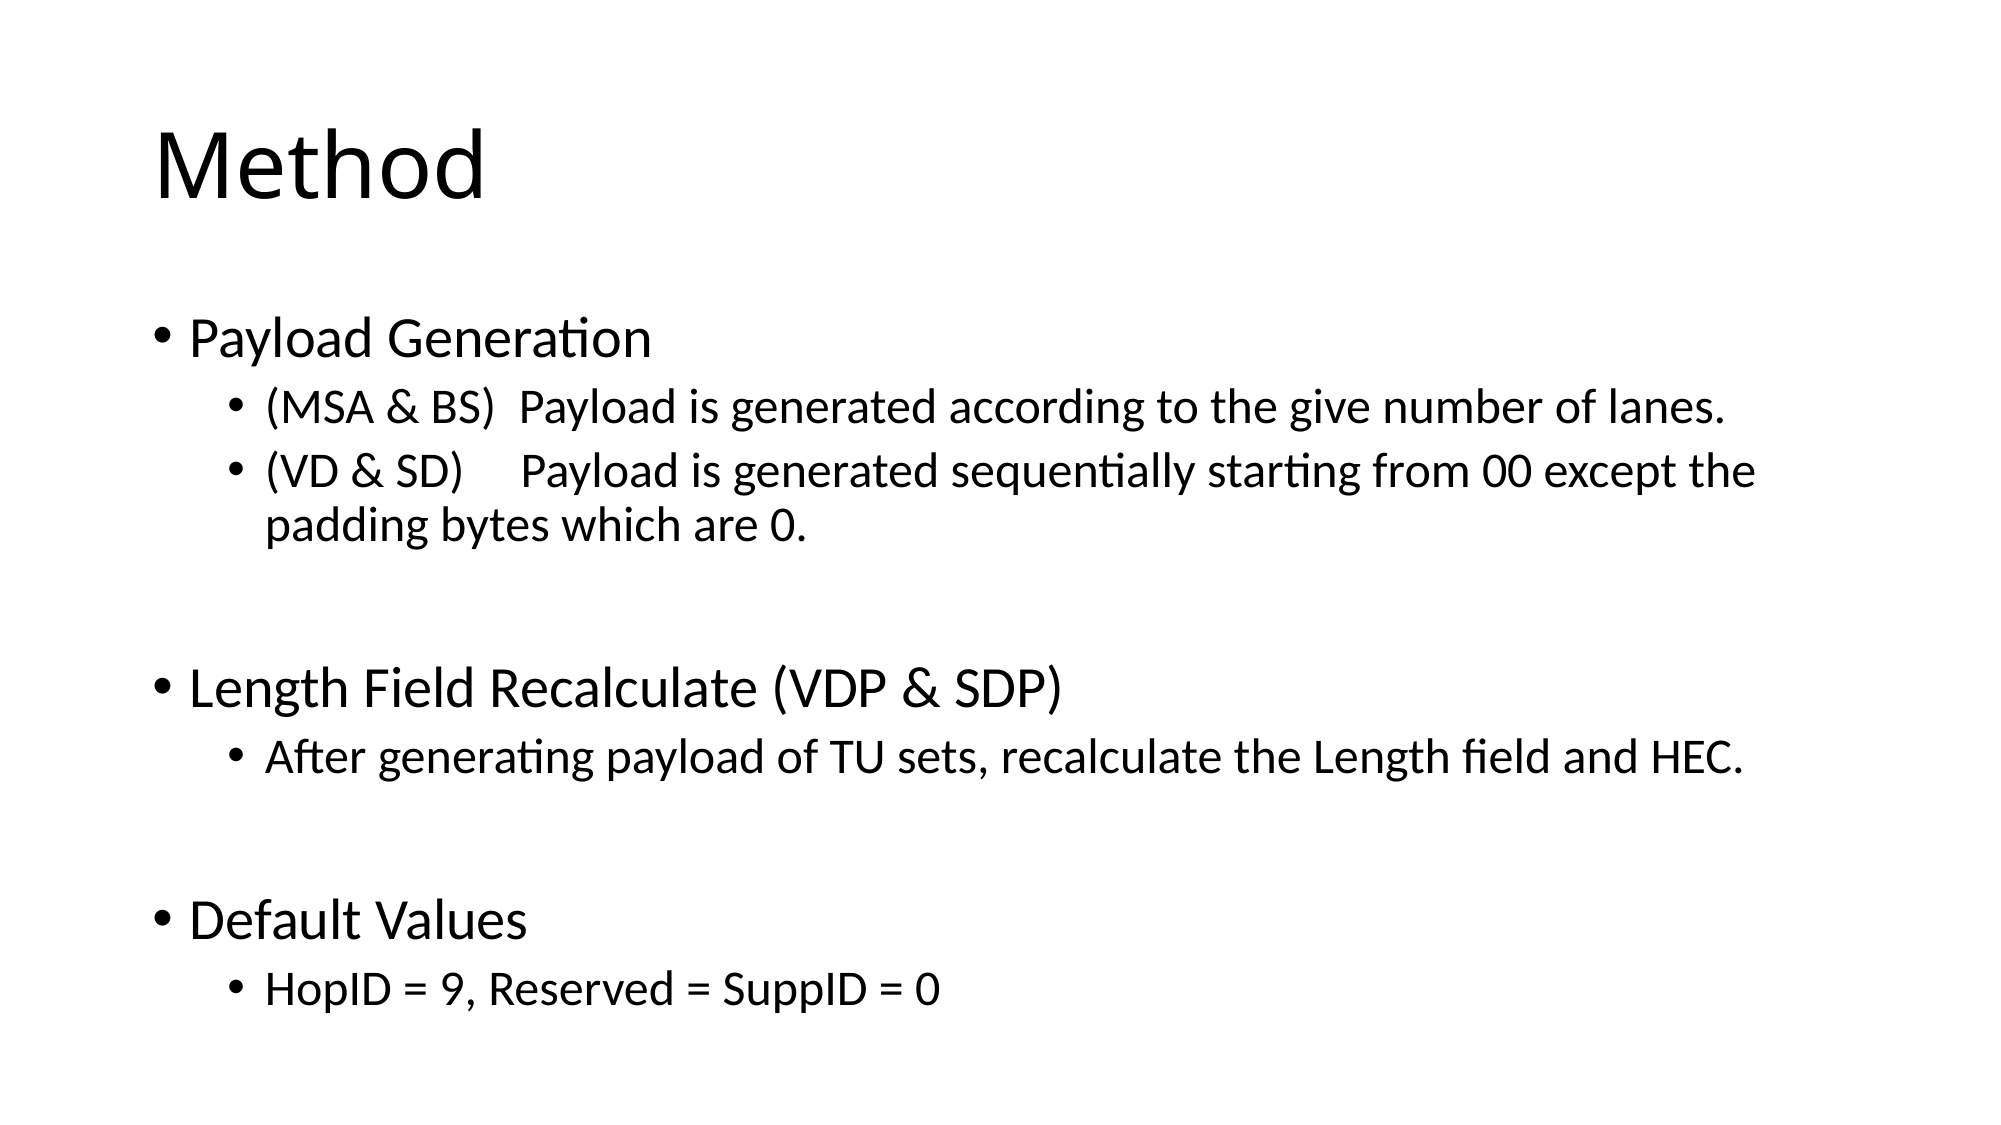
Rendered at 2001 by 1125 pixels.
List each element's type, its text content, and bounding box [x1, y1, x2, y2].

title Method [137, 59, 1863, 278]
list Payload Generation (MSA & BS) Payload is generated according to the give number of lanes. (VD & SD) Payload is generated sequentially starting from 00 except the padding bytes which are 0. Length Field Recalculate (VDP & SDP) After generating payload of TU sets, recalculate the Length field and HEC. Default Values HopID = 9, Reserved = SuppID = 0 [137, 299, 1863, 1014]
